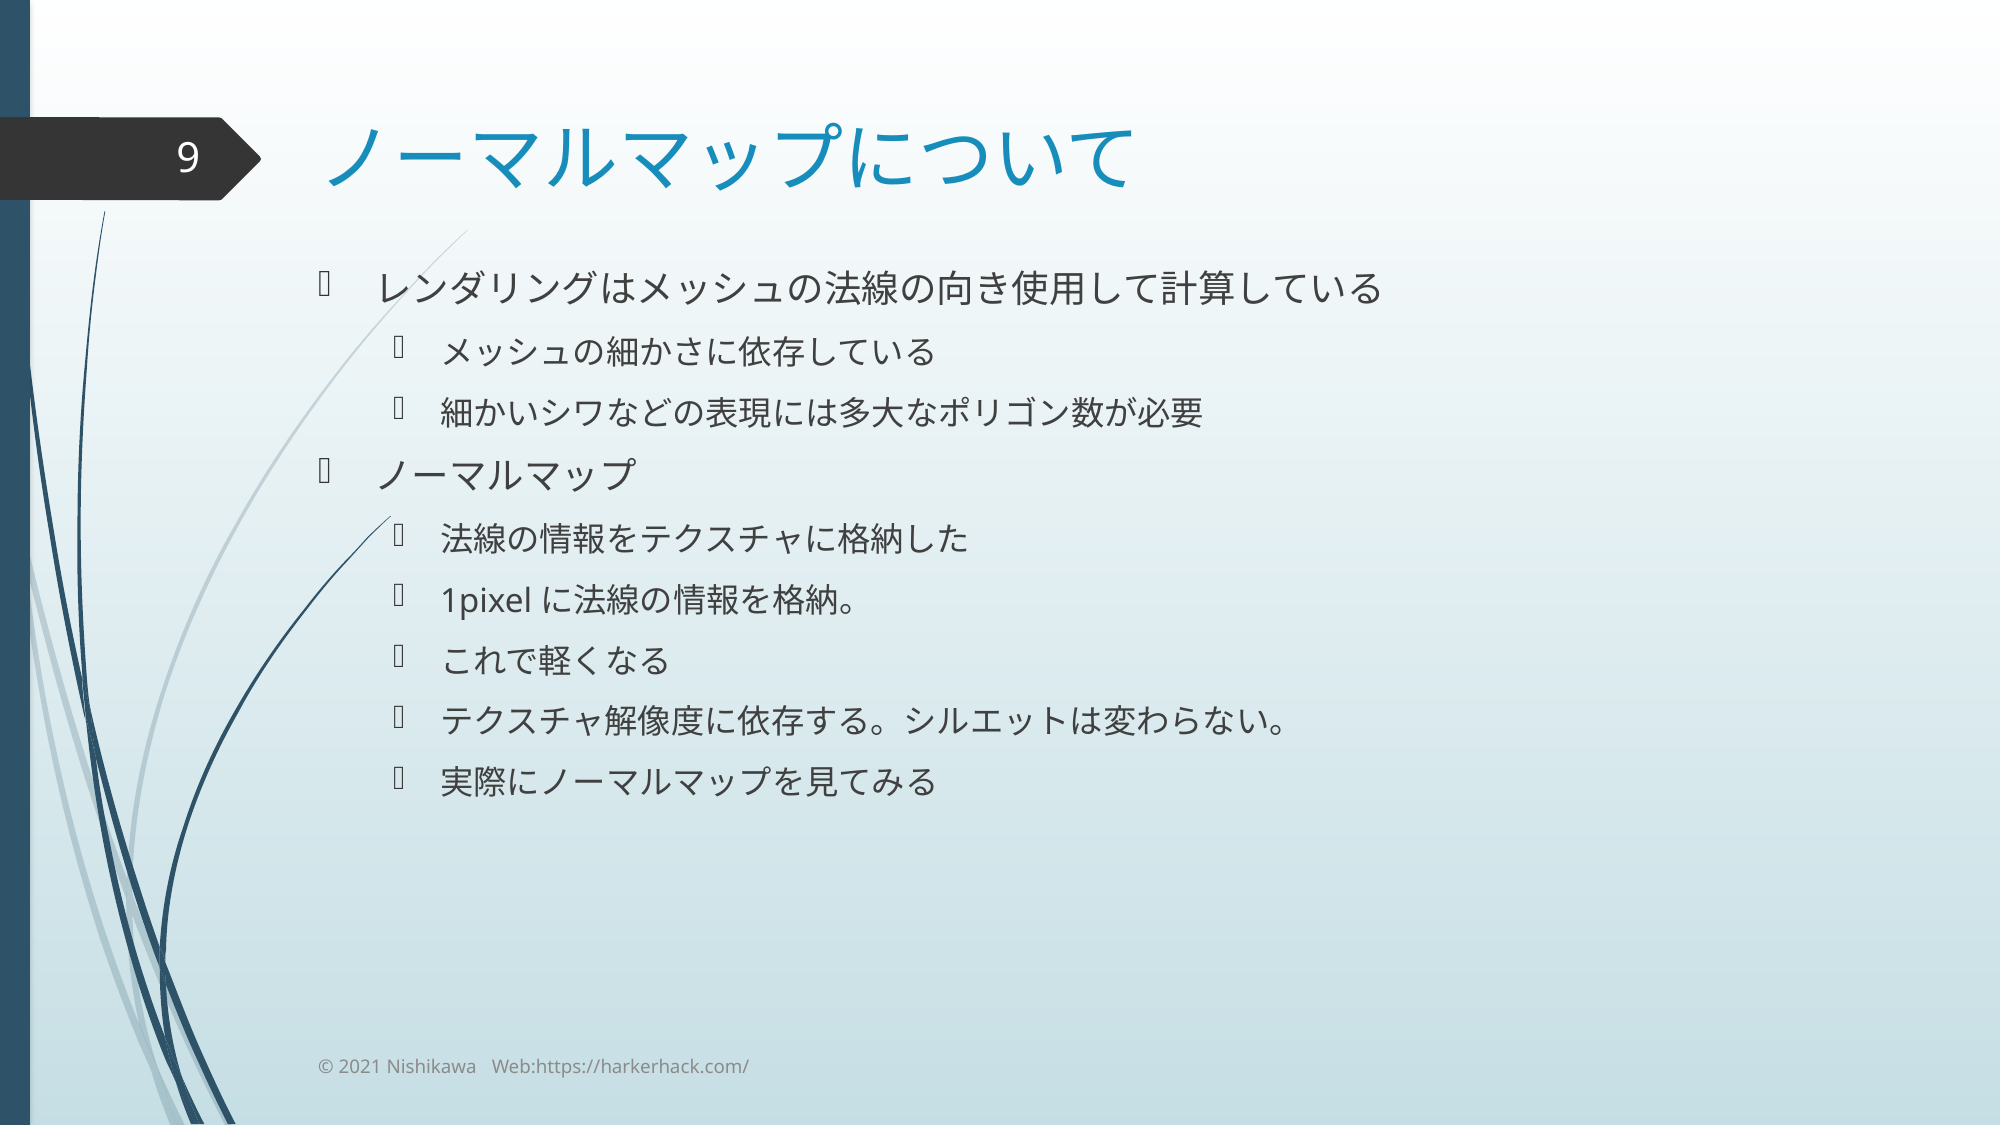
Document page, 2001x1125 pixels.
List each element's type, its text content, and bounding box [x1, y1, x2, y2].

slide_number 9 [87, 129, 216, 190]
title ノーマルマップについて [303, 102, 1888, 212]
list レンダリングはメッシュの法線の向き使用して計算している メッシュの細かさに依存している 細かいシワなどの表現には多大なポリゴン数が必要 ノーマルマップ 法線の情報をテクスチャに格納した 1pixelに法線の情報を格納。 これで軽くなる テクスチャ解像度に依存する。シルエットは変わらない。 実際にノーマルマップを見てみる [303, 257, 1888, 970]
footer © 2021 Nishikawa Web:https://harkerhack.com/ [303, 1036, 1675, 1096]
